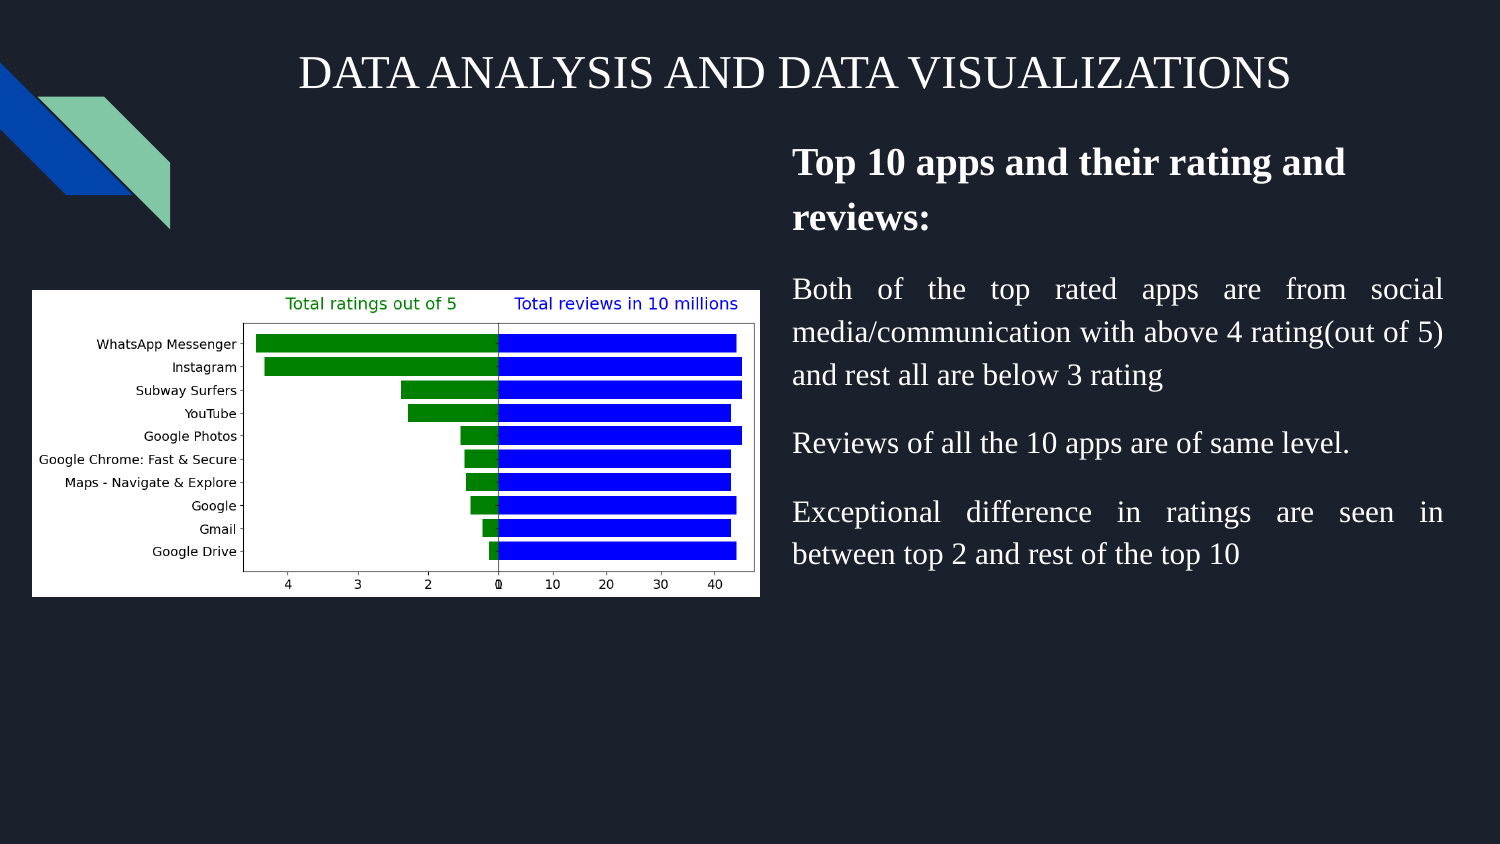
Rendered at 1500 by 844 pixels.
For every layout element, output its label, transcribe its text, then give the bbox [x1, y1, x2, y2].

list Top 10 apps and their rating and reviews: Both of the top rated apps are from social media/communication with above 4 rating(out of 5) and rest all are below 3 rating Reviews of all the 10 apps are of same level. Exceptional difference in ratings are seen in between top 2 and rest of the top 10 [777, 113, 1460, 774]
picture [31, 290, 760, 598]
title DATA ANALYSIS AND DATA VISUALIZATIONS [212, 26, 1368, 114]
